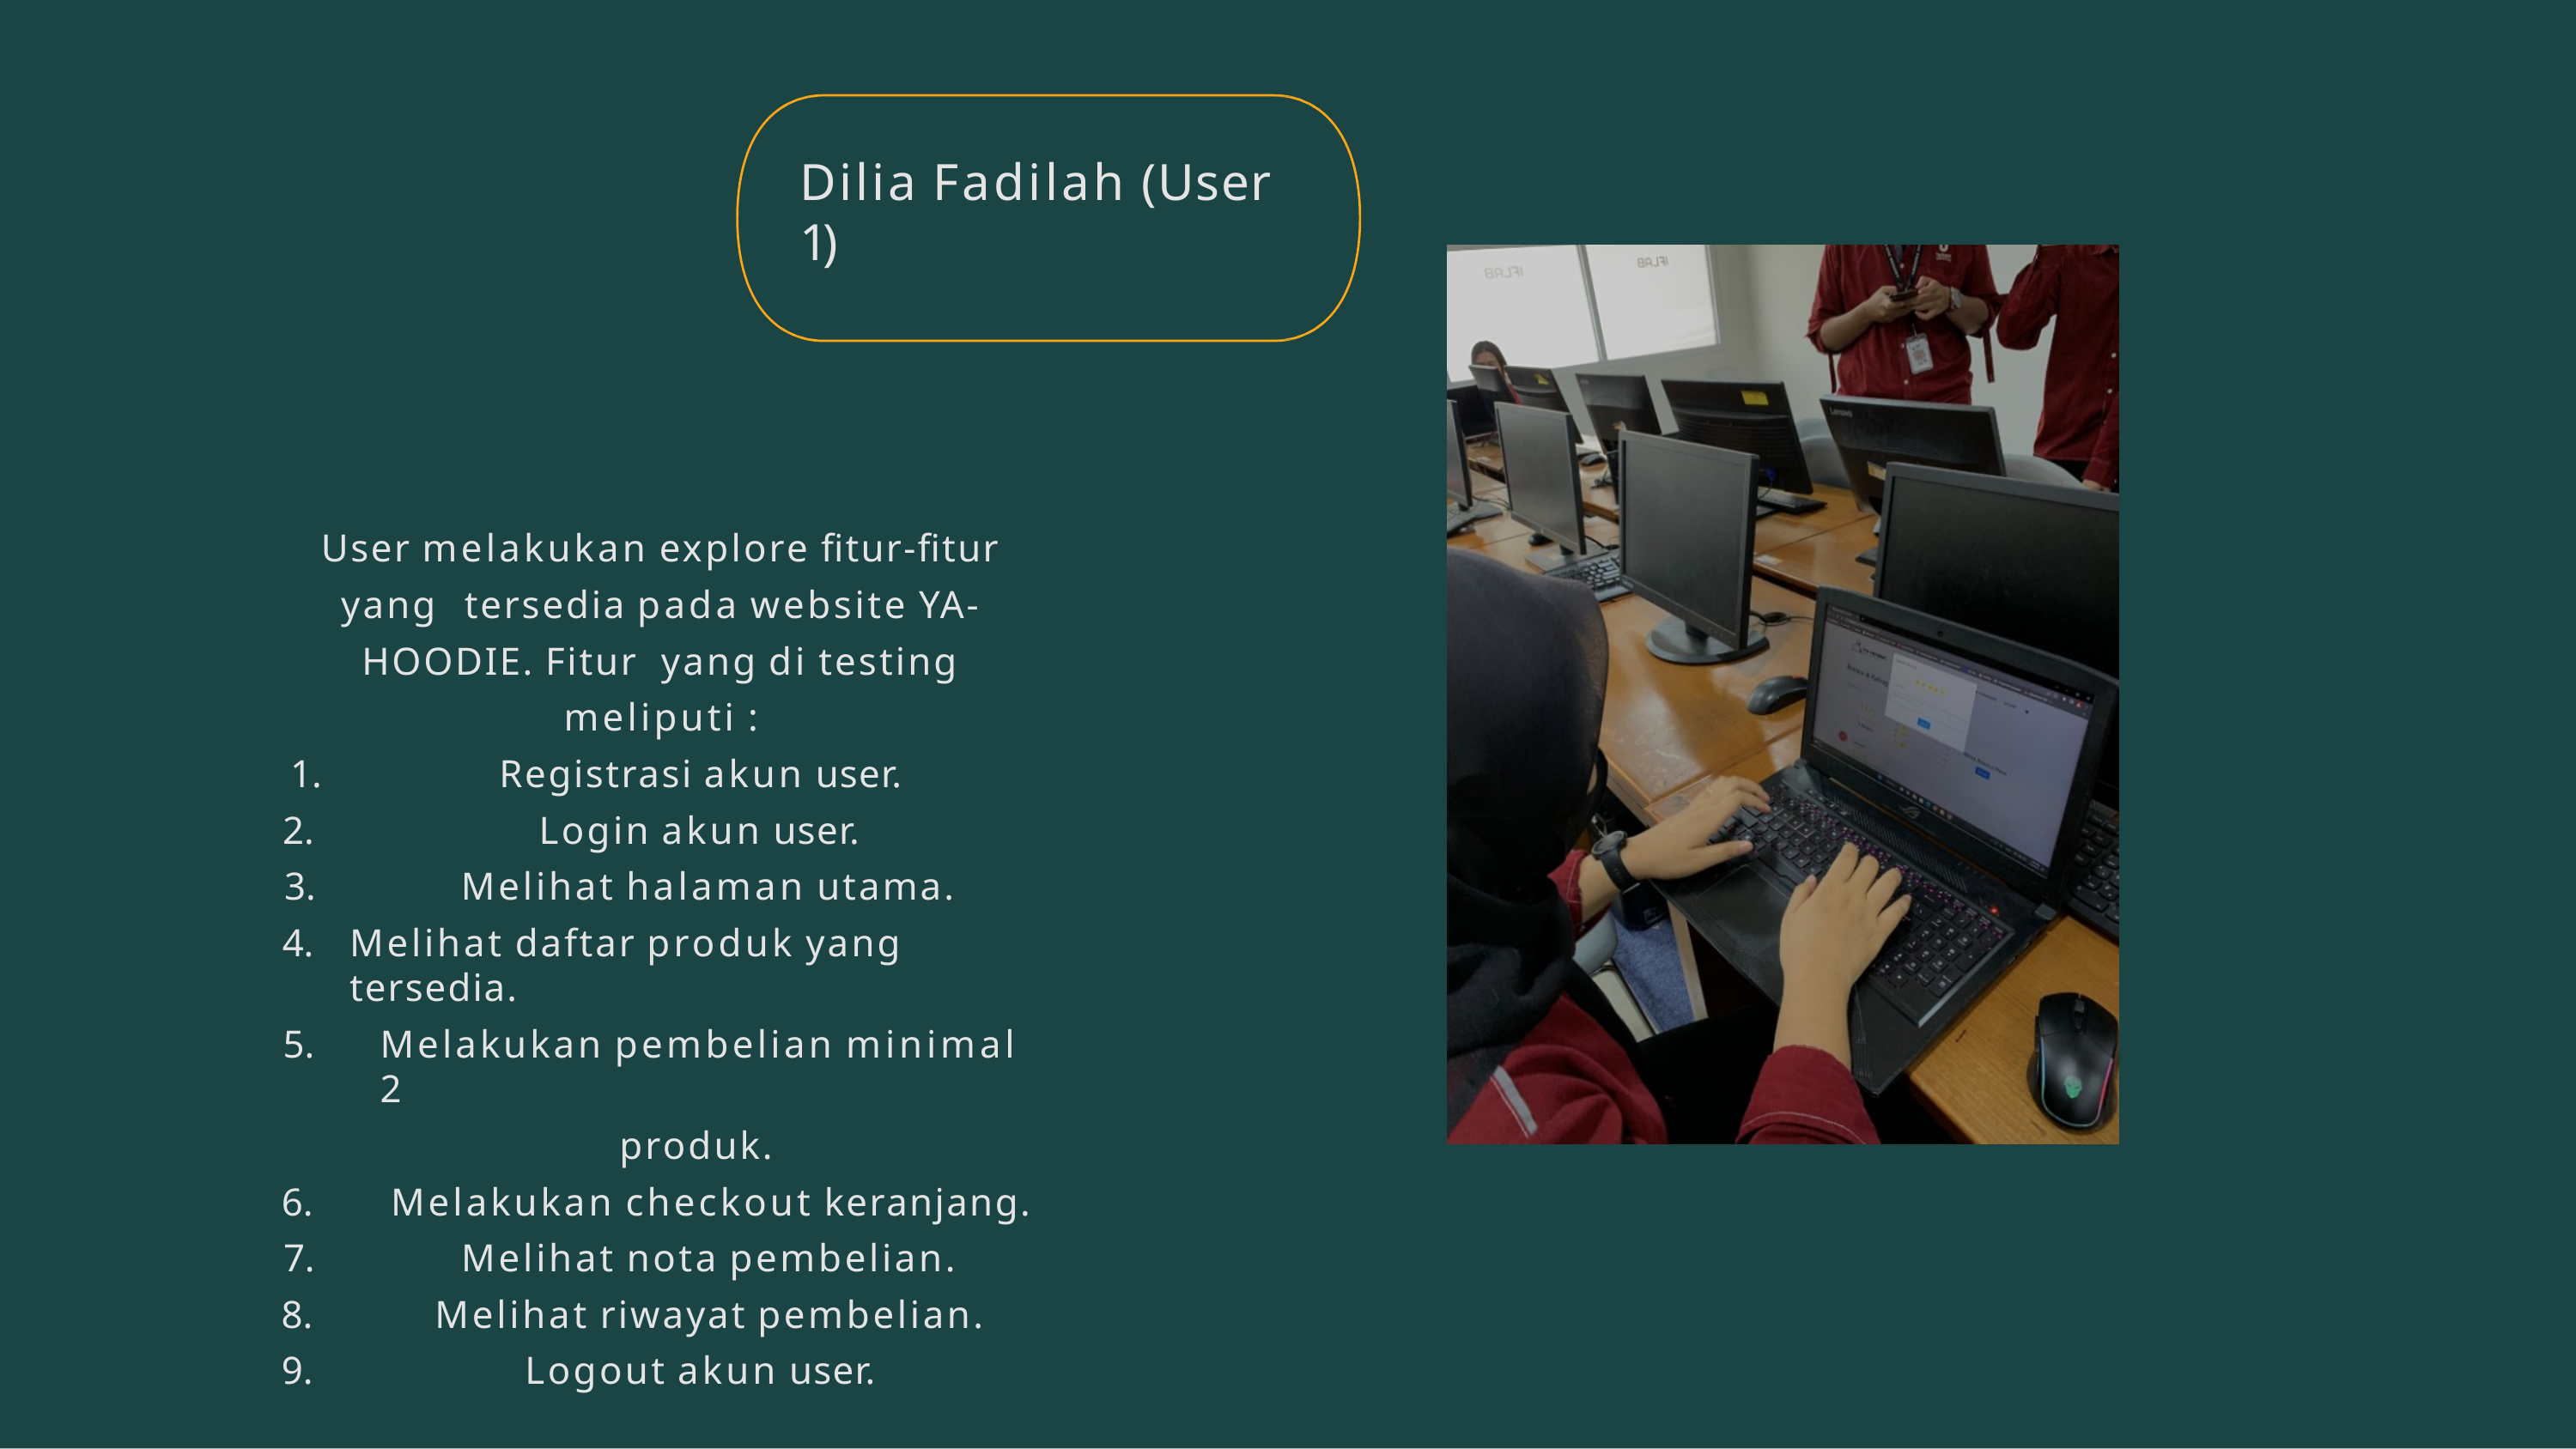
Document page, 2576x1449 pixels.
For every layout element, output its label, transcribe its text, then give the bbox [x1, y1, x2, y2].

text_box [736, 94, 1362, 338]
picture [1447, 245, 2119, 1144]
text_box User melakukan explore fitur-fitur yang tersedia pada website YA-HOODIE. Fitur yang di testing meliputi : Registrasi akun user. Login akun user. Melihat halaman utama. Melihat daftar produk yang tersedia. Melakukan pembelian minimal 2 produk. Melakukan checkout keranjang. Melihat nota pembelian. Melihat riwayat pembelian. Logout akun user. [279, 512, 1041, 1392]
title Dilia Fadilah (User 1) [798, 149, 1300, 393]
